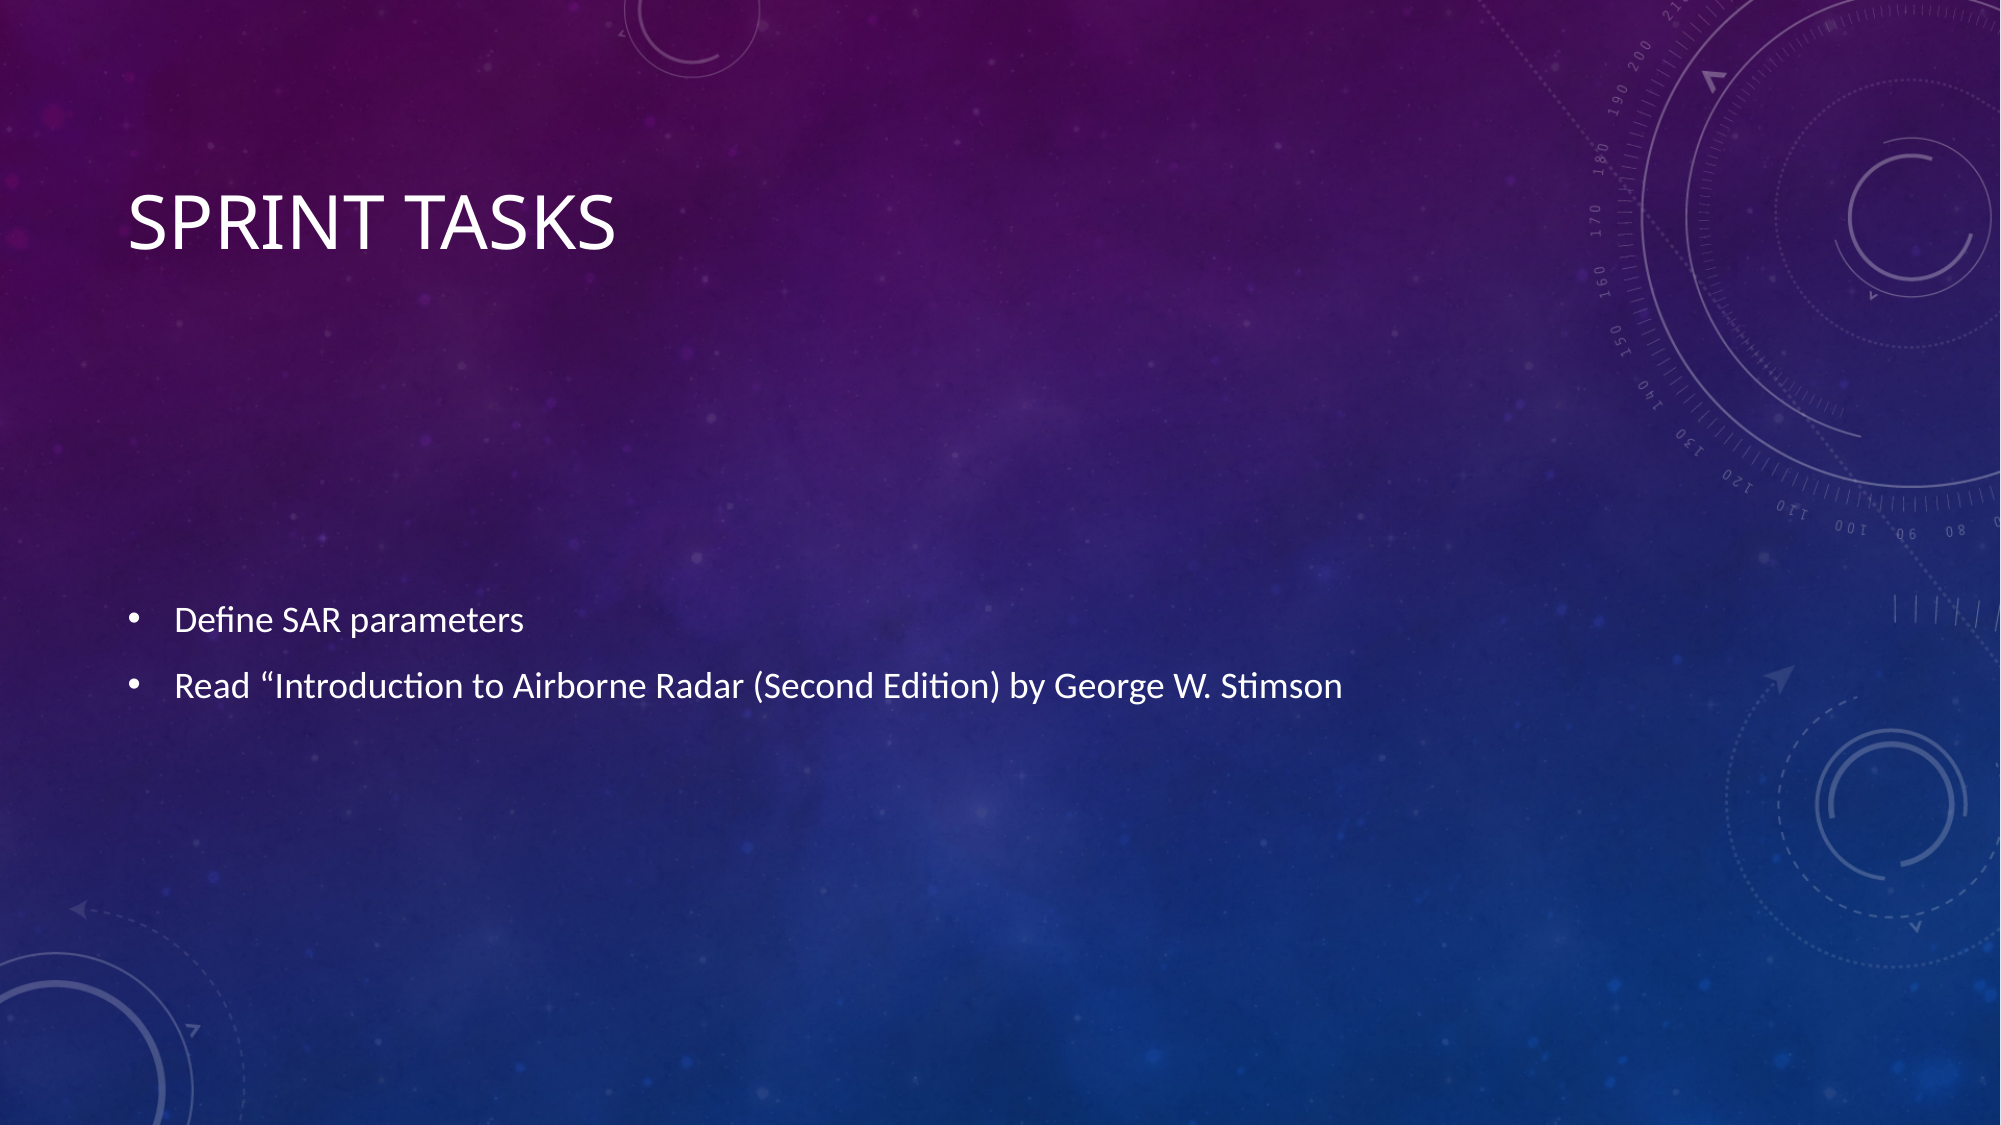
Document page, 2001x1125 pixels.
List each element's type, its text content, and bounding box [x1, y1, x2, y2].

title Sprint tasks [112, 99, 1775, 339]
picture [0, 0, 2001, 1125]
list Define SAR parameters Read “Introduction to Airborne Radar (Second Edition) by George W. Stimson [112, 351, 1775, 950]
